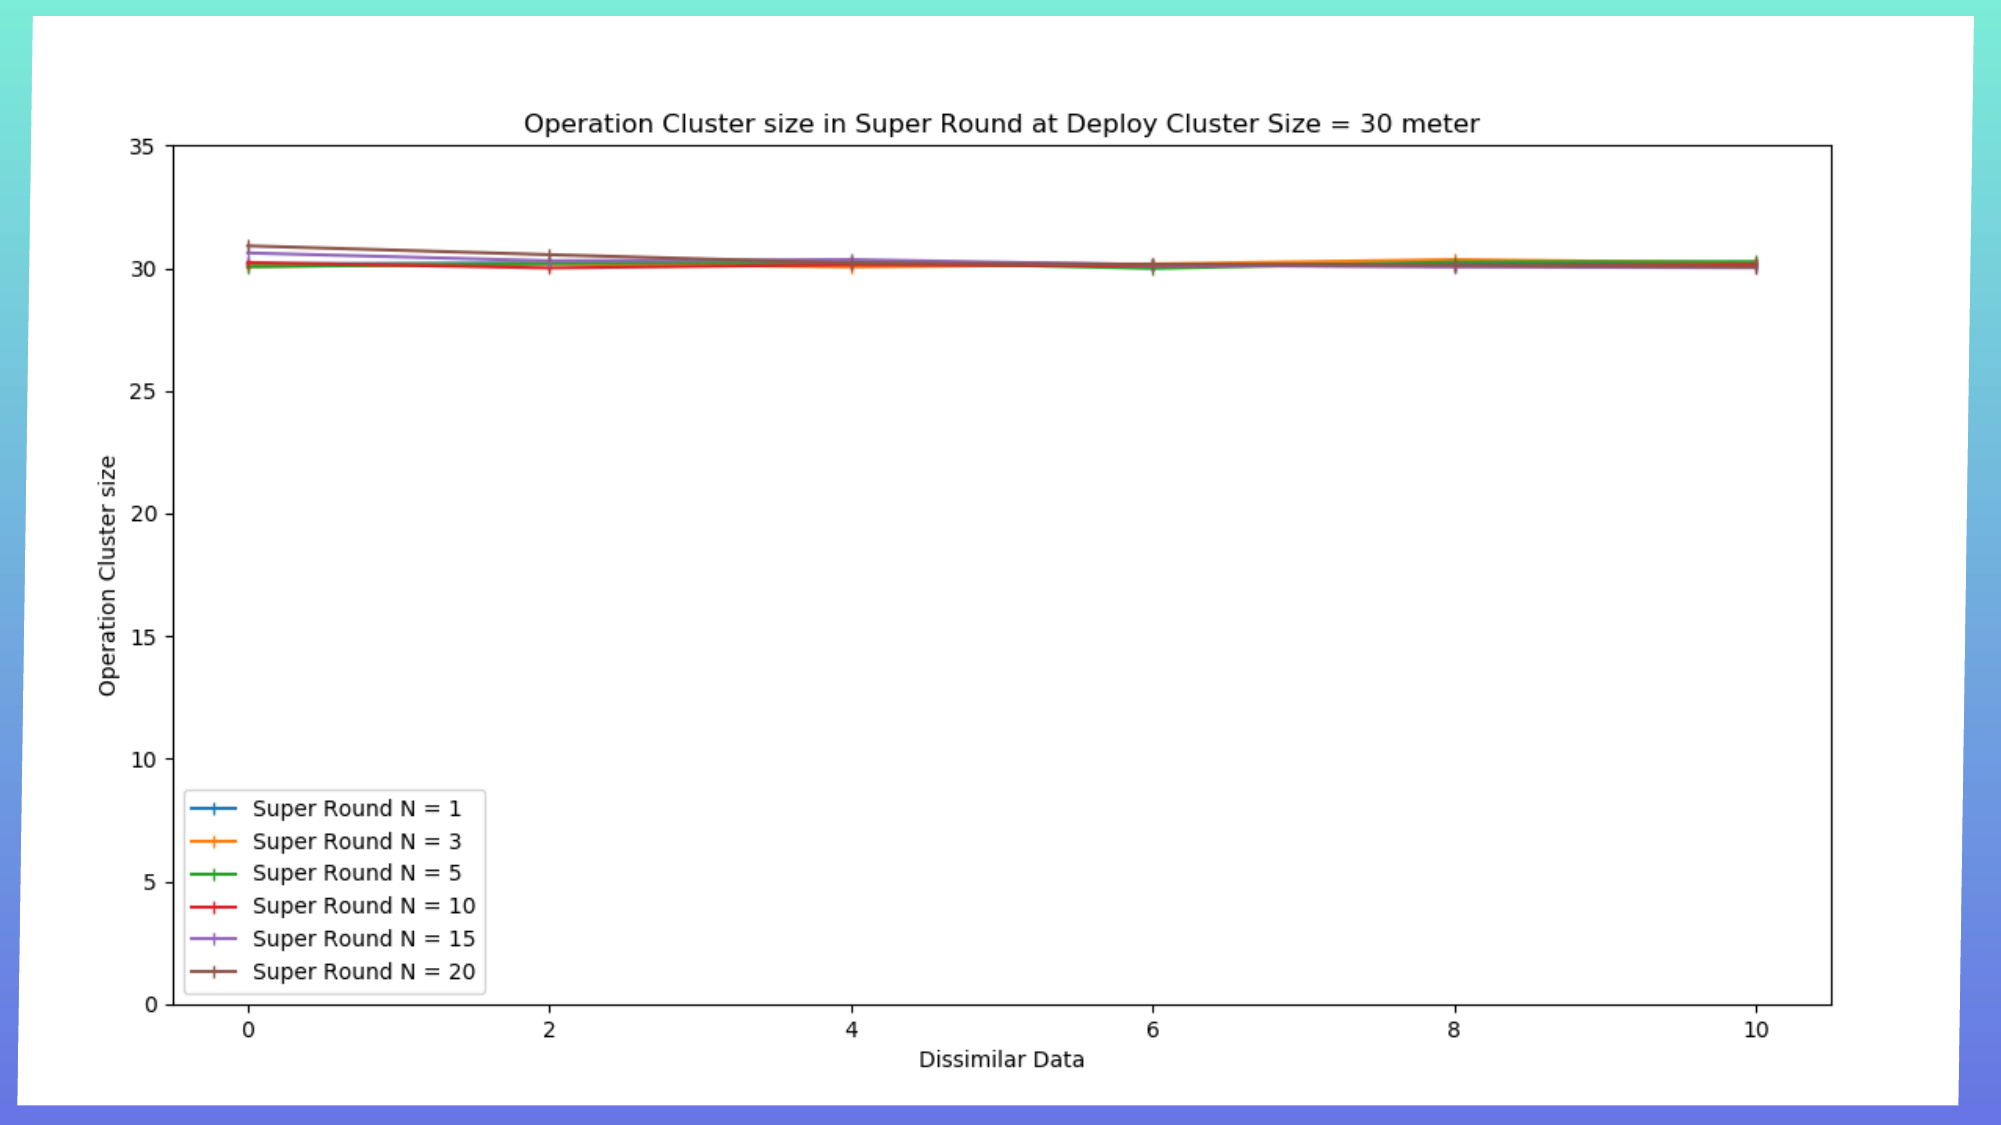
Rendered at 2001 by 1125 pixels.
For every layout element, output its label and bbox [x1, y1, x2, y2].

text_box [0, 0, 2000, 1125]
picture [80, 95, 1863, 1084]
